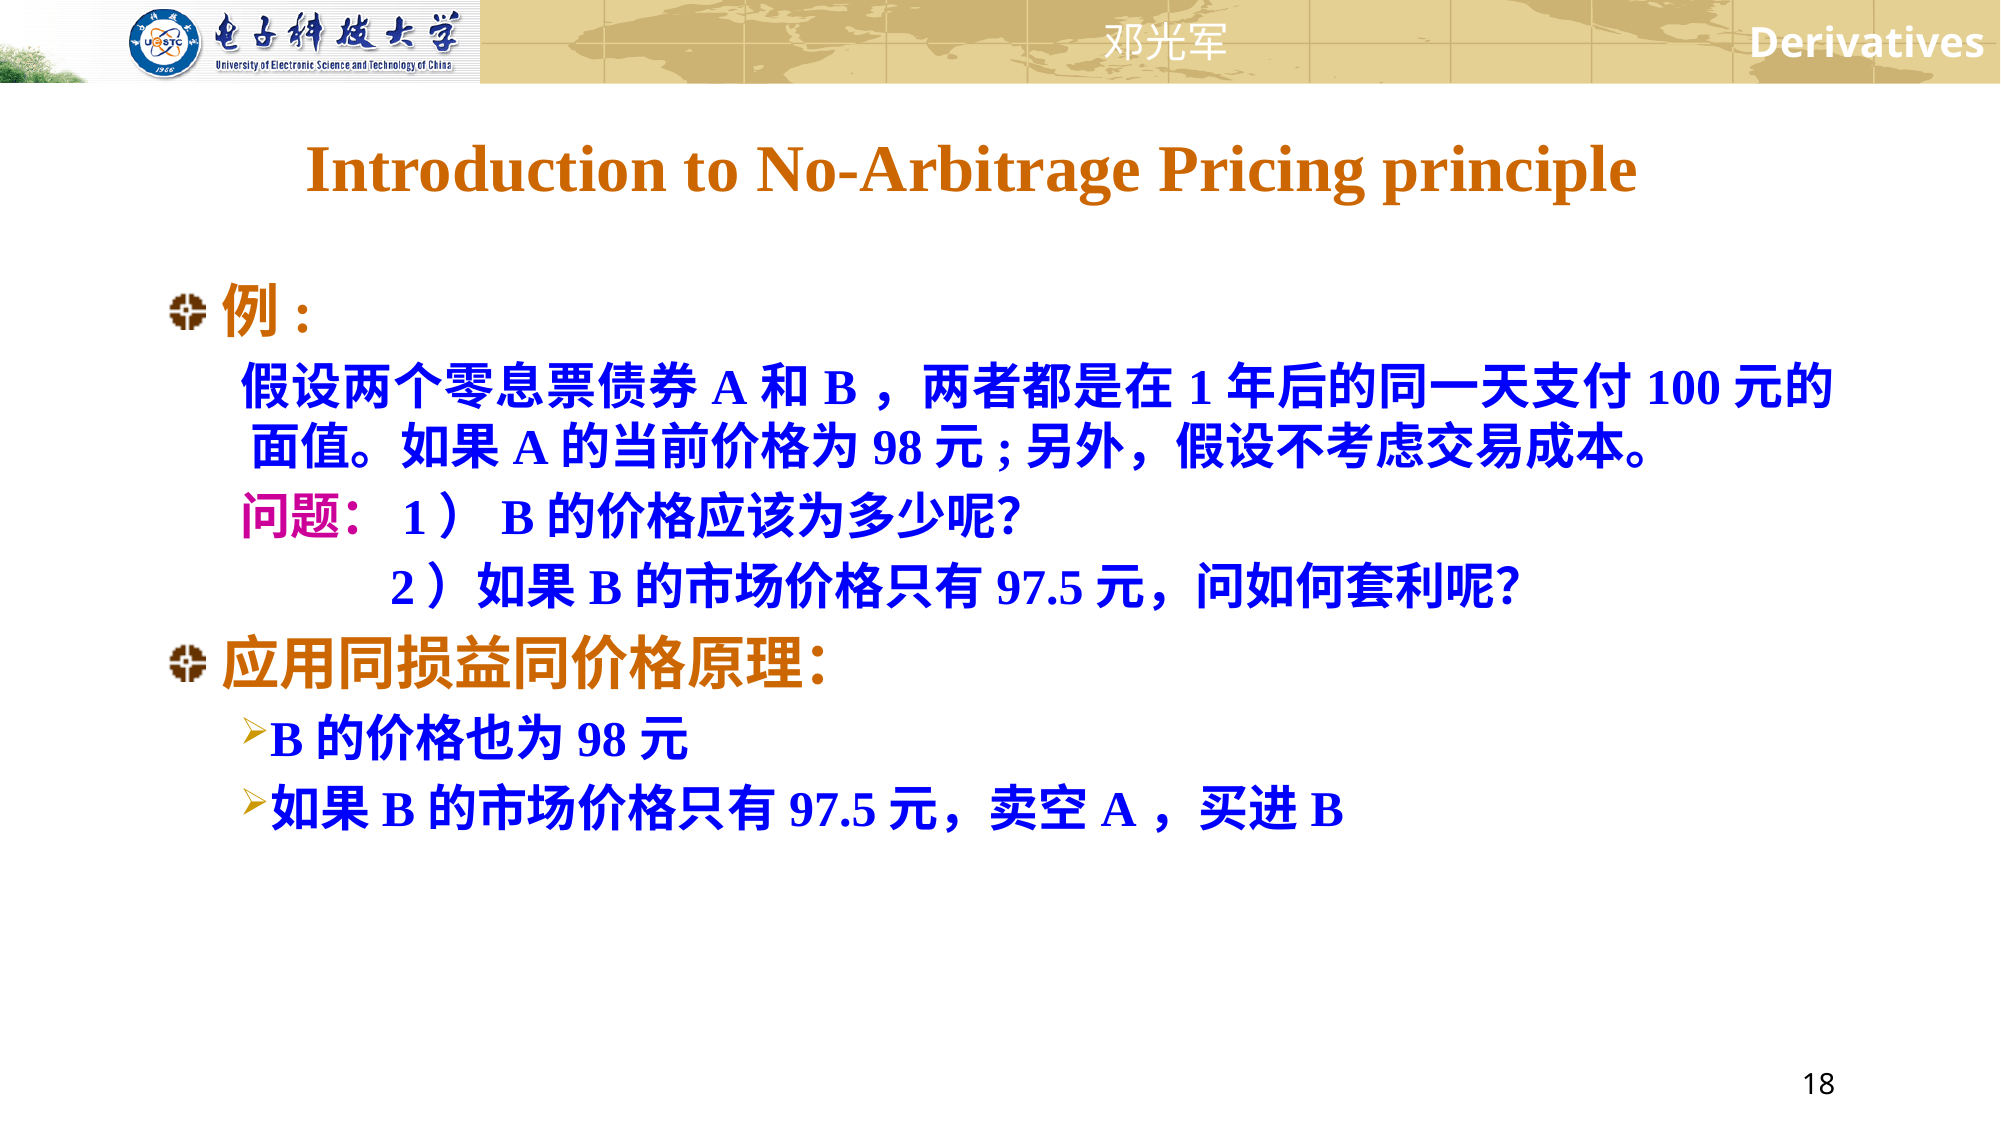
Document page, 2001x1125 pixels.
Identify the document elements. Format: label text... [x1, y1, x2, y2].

picture [165, 640, 206, 682]
list 例: 假设两个零息票债券A和B，两者都是在1年后的同一天支付100元的面值。如果A的当前价格为98元;另外，假设不考虑交易成本。 问题：1）B的价格应该为多少呢？ 2）如果B的市场价格只有97.5元，问如何套利呢？ 应用同损益同价格原理： B的价格也为98元 如果B的市场价格只有97.5元，卖空A，买进B [150, 267, 1850, 1028]
title Introduction to No-Arbitrage Pricing principle [290, 78, 1709, 266]
picture [165, 289, 206, 330]
picture [0, 0, 480, 83]
